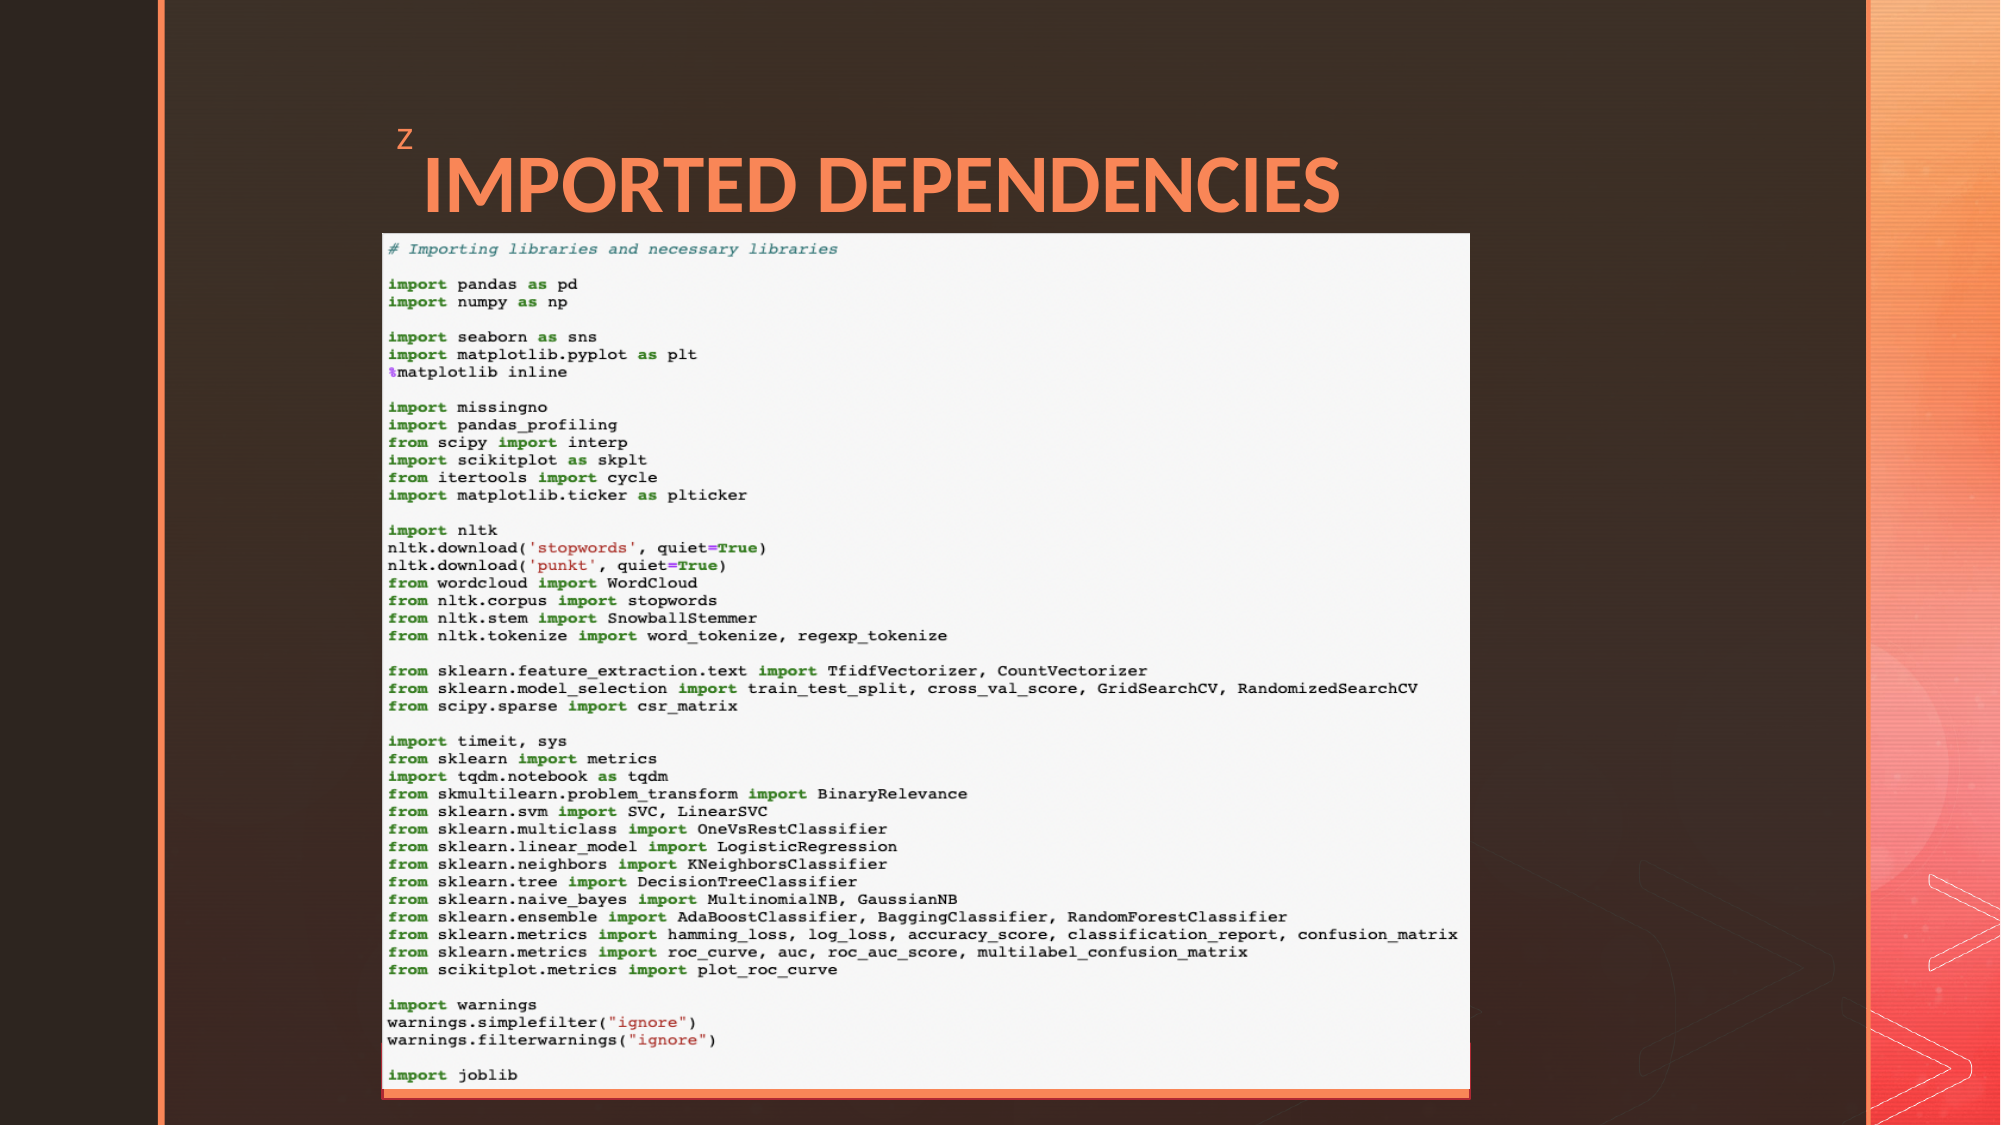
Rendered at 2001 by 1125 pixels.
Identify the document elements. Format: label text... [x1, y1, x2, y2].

picture [382, 233, 1471, 1089]
picture [1871, 0, 2001, 1125]
title IMPORTED DEPENDENCIES [407, 132, 1764, 238]
text_box [381, 1042, 1471, 1100]
